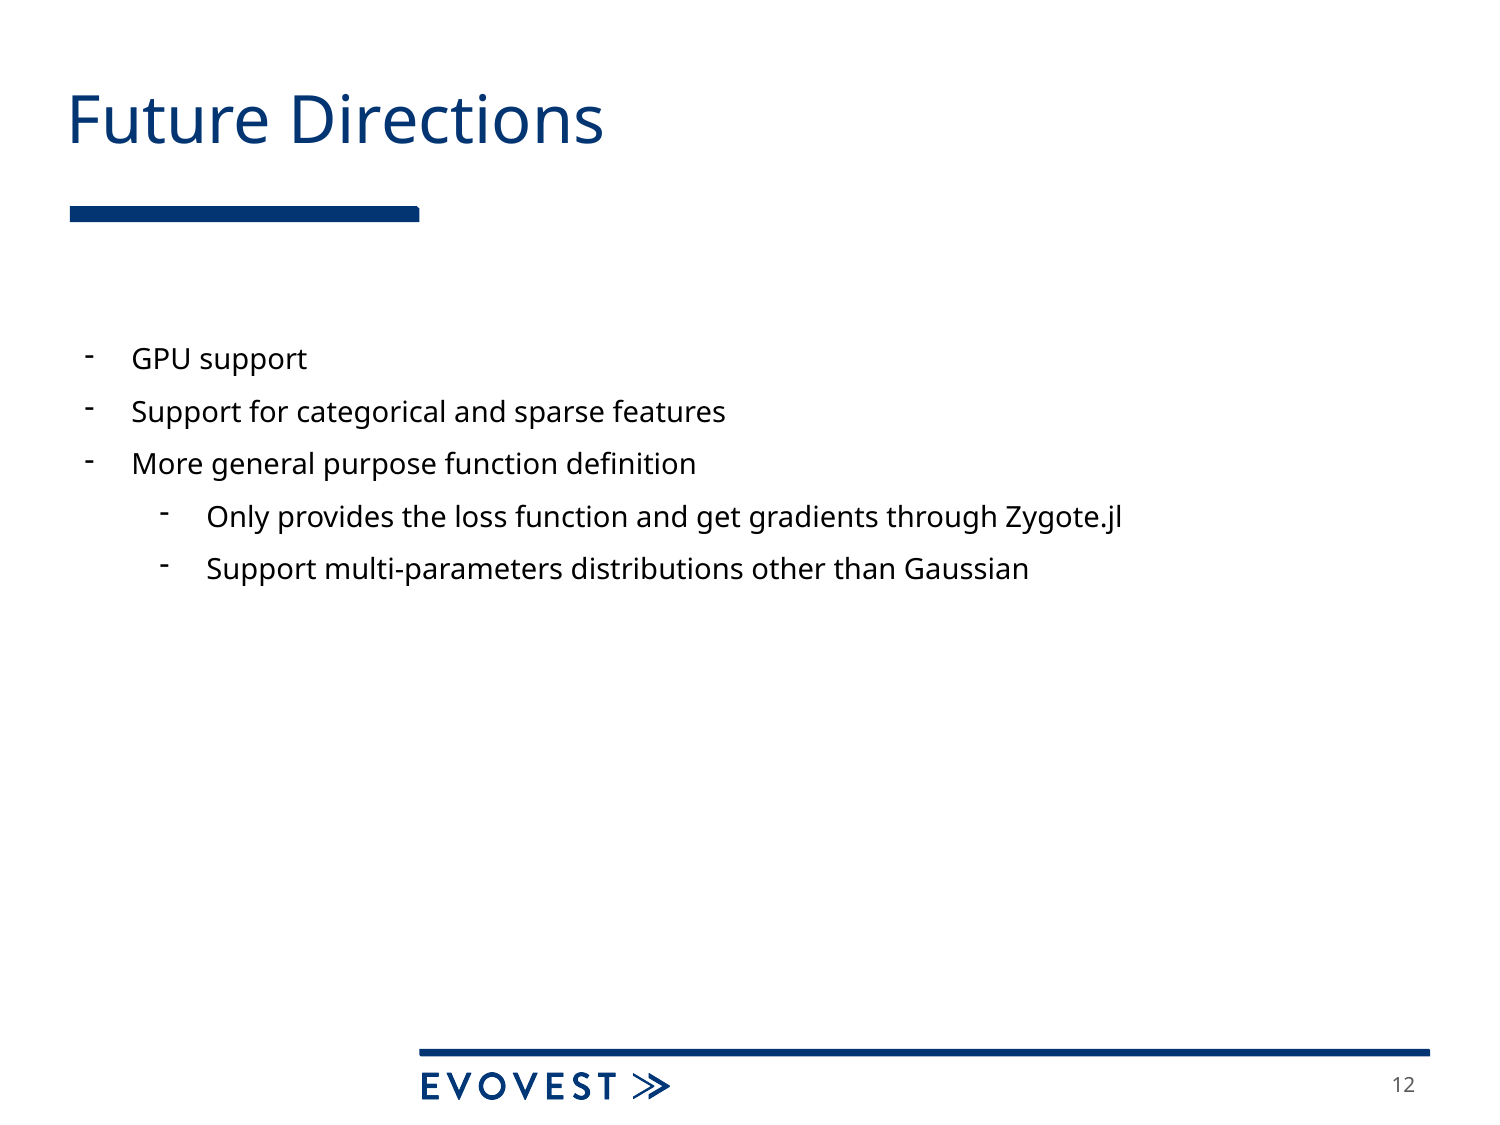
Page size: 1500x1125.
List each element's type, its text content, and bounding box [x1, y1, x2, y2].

text_box [68, 205, 421, 224]
text_box GPU support Support for categorical and sparse features More general purpose function definition Only provides the loss function and get gradients through Zygote.jl Support multi-parameters distributions other than Gaussian [69, 315, 1310, 593]
slide_number 12 [1092, 1056, 1431, 1117]
title Future Directions [51, 30, 1431, 214]
text_box [418, 1047, 1432, 1058]
picture [422, 1072, 670, 1100]
